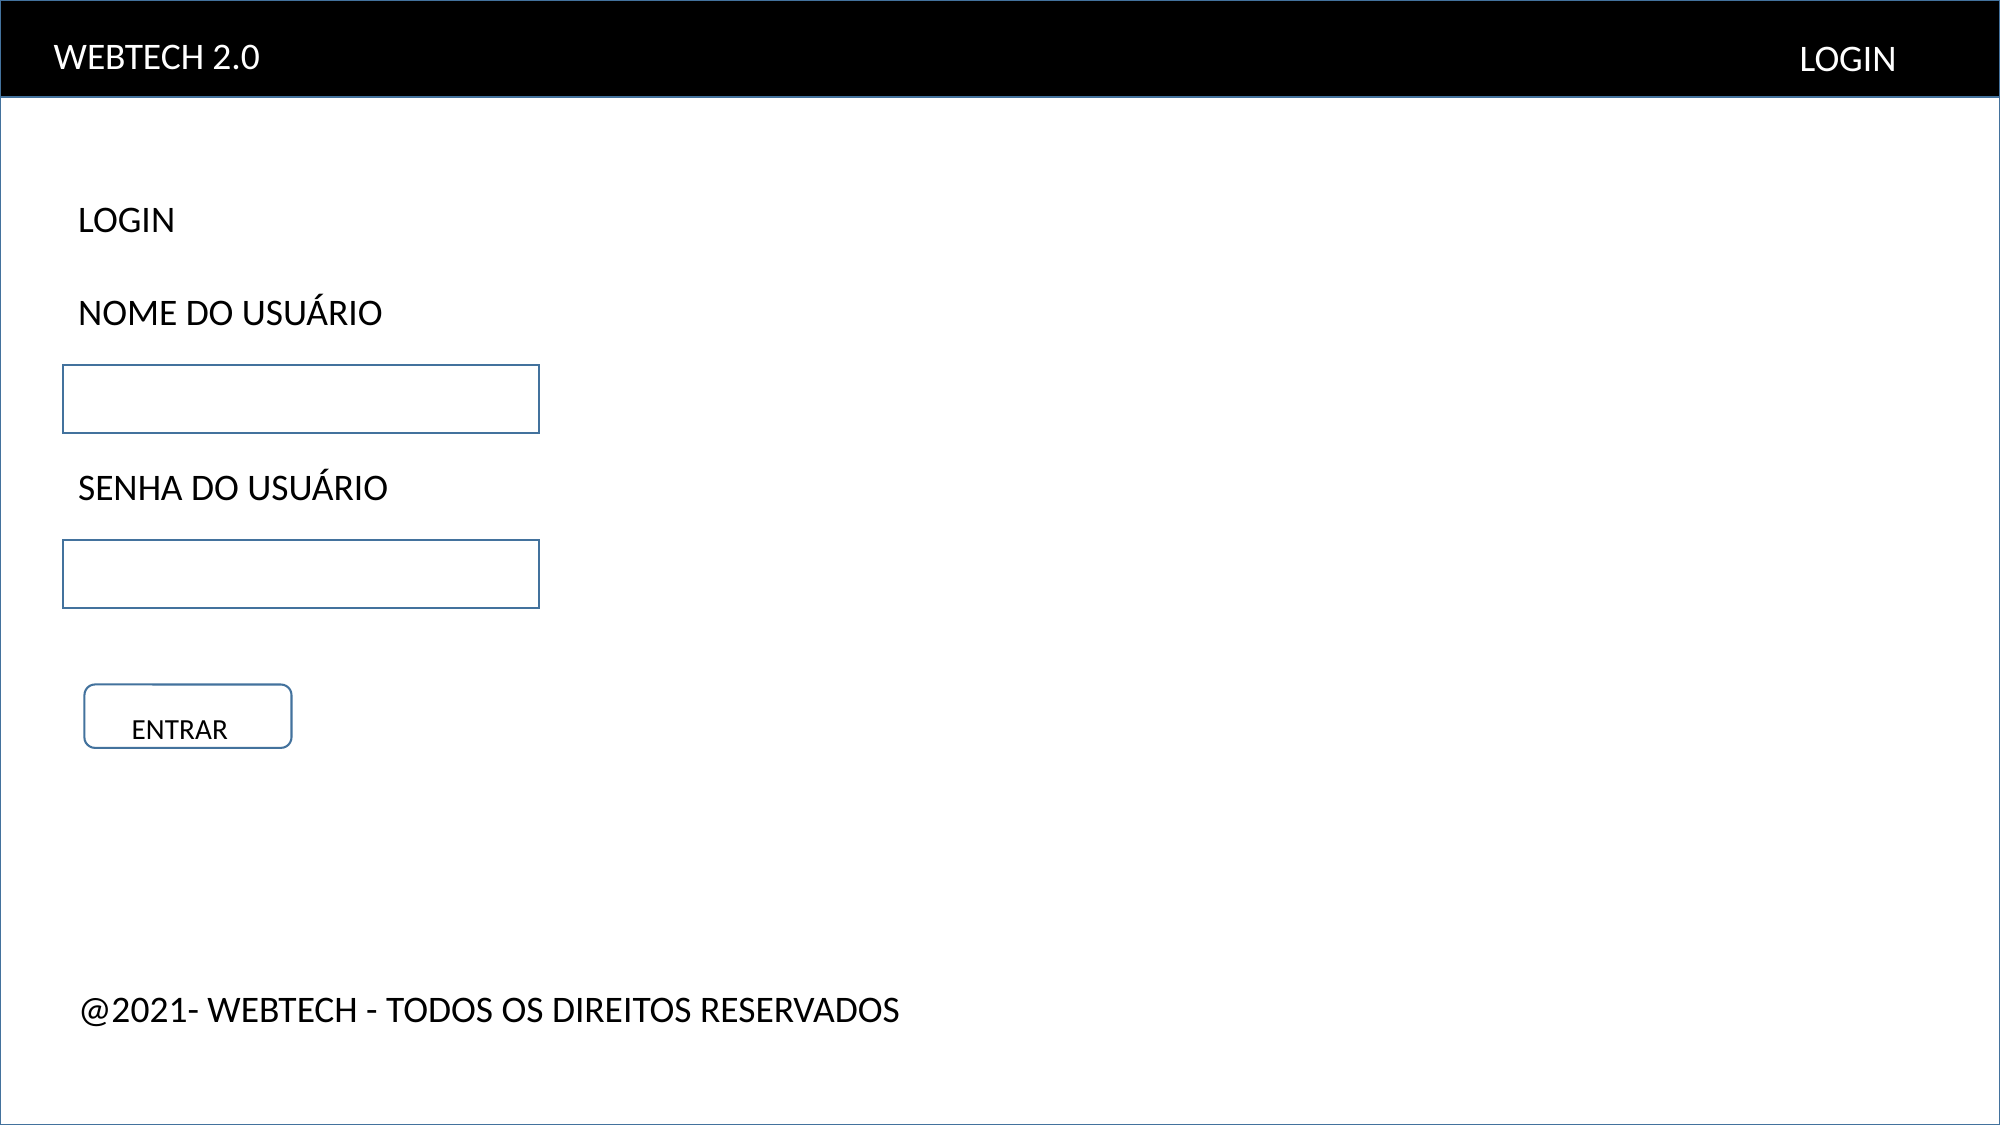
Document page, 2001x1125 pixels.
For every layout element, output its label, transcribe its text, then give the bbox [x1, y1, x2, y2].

text_box WEBTECH 2.0 [39, 24, 564, 85]
text_box [0, 0, 2000, 98]
text_box [62, 364, 540, 434]
text_box LOGIN [63, 187, 351, 248]
text_box NOME DO USUÁRIO [63, 280, 425, 341]
text_box @2021- WEBTECH - TODOS OS DIREITOS RESERVADOS [63, 977, 1107, 1037]
text_box [83, 683, 293, 741]
text_box LOGIN [1784, 27, 1927, 87]
text_box [62, 539, 540, 609]
text_box [0, 98, 2000, 1125]
text_box SENHA DO USUÁRIO [63, 455, 425, 516]
text_box ENTRAR [84, 702, 292, 753]
